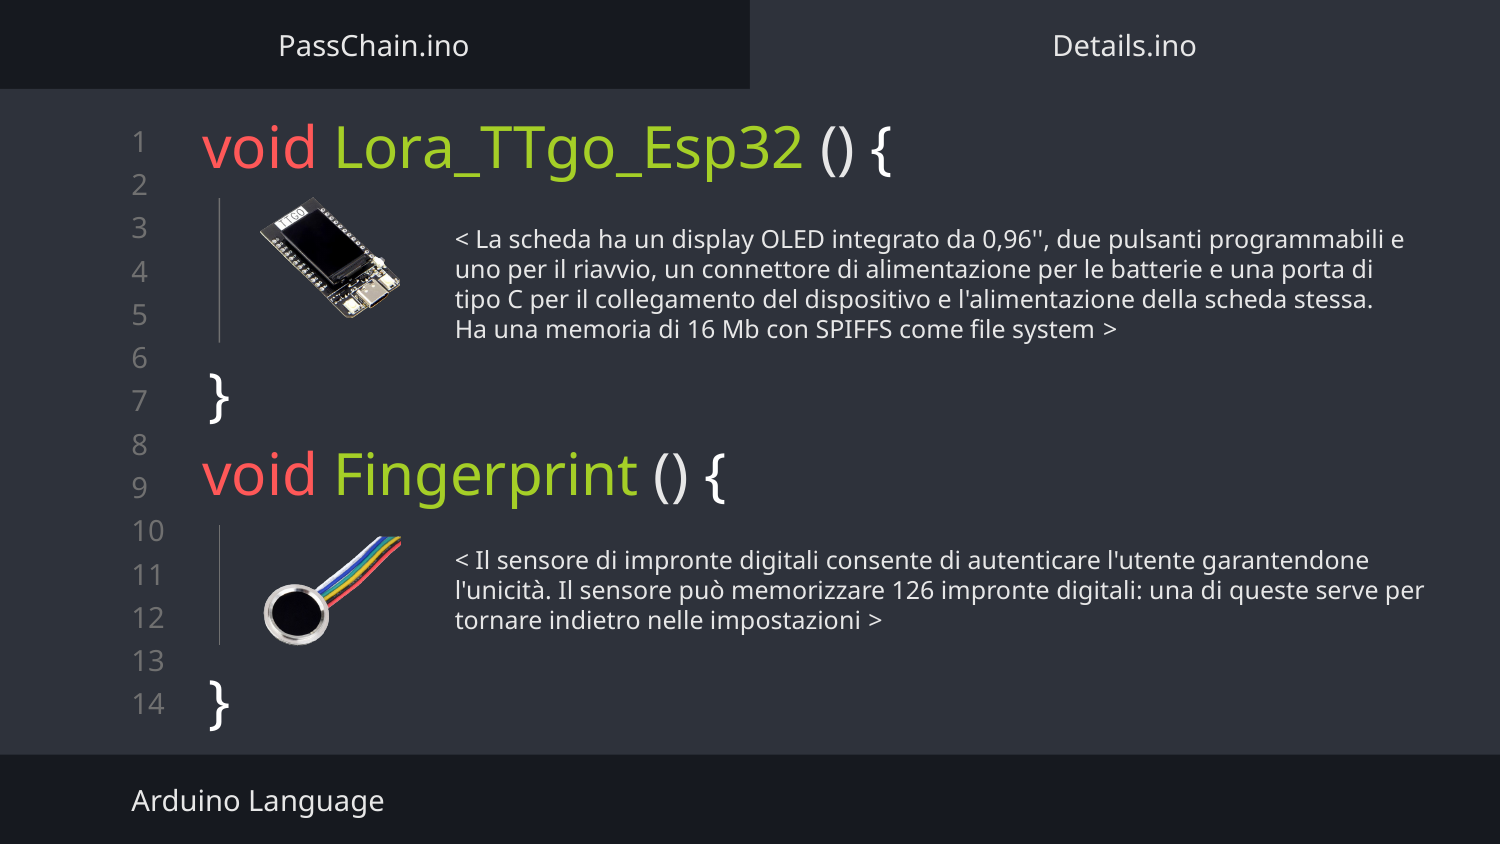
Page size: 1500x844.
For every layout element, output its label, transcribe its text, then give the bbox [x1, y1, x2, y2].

subtitle PassChain.ino [0, 15, 749, 74]
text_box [177, 197, 262, 444]
picture [207, 512, 401, 706]
title void Lora_TTgo_Esp32 () { [187, 101, 1116, 189]
picture [258, 189, 401, 332]
subtitle Arduino Language [116, 770, 915, 829]
subtitle < La scheda ha un display OLED integrato da 0,96'', due pulsanti programmabili e uno per il riavvio, un connettore di alimentazione per le batterie e una porta di tipo C per il collegamento del dispositivo e l'alimentazione della scheda stessa. Ha una memoria di 16 Mb con SPIFFS come file system > [439, 199, 1425, 368]
subtitle < Il sensore di impronte digitali consente di autenticare l'utente garantendone l'unicità. Il sensore può memorizzare 126 impronte digitali: una di queste serve per tornare indietro nelle impostazioni > [439, 525, 1466, 655]
subtitle void Fingerprint () { [187, 428, 1116, 516]
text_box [177, 525, 262, 750]
subtitle Details.ino [750, 15, 1500, 74]
